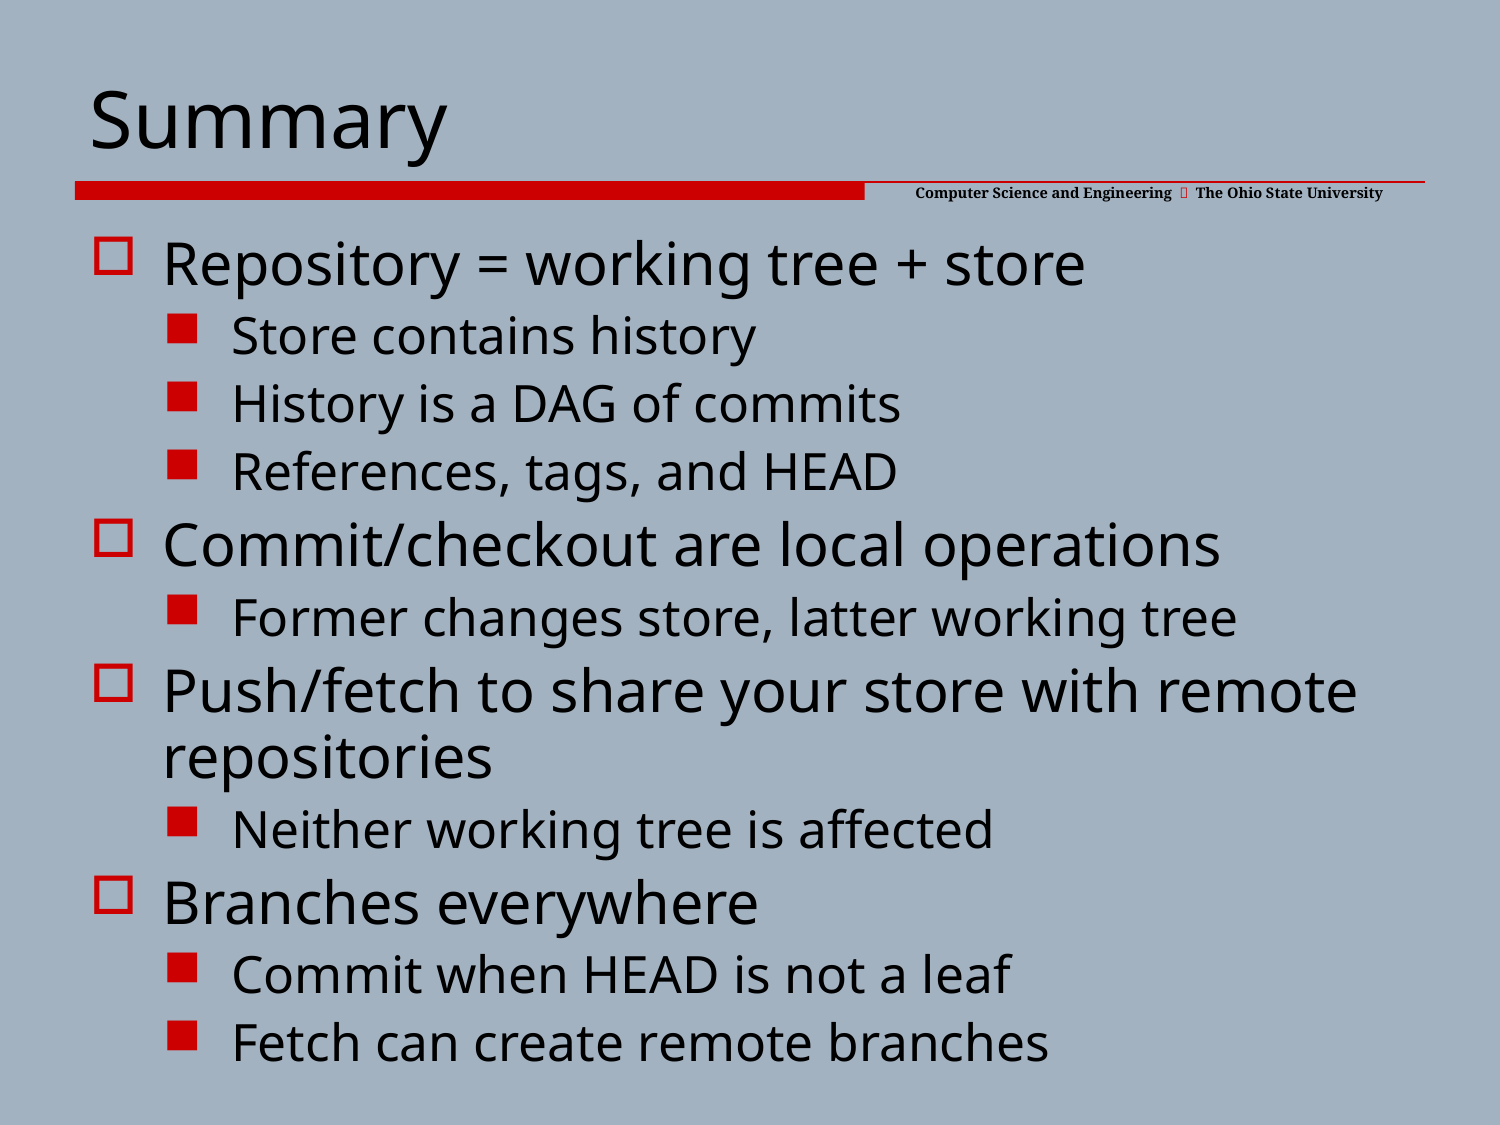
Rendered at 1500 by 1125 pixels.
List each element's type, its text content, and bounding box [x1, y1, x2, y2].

list Repository = working tree + store Store contains history History is a DAG of commits References, tags, and HEAD Commit/checkout are local operations Former changes store, latter working tree Push/fetch to share your store with remote repositories Neither working tree is affected Branches everywhere Commit when HEAD is not a leaf Fetch can create remote branches [75, 224, 1425, 1088]
title Summary [75, 37, 1425, 175]
